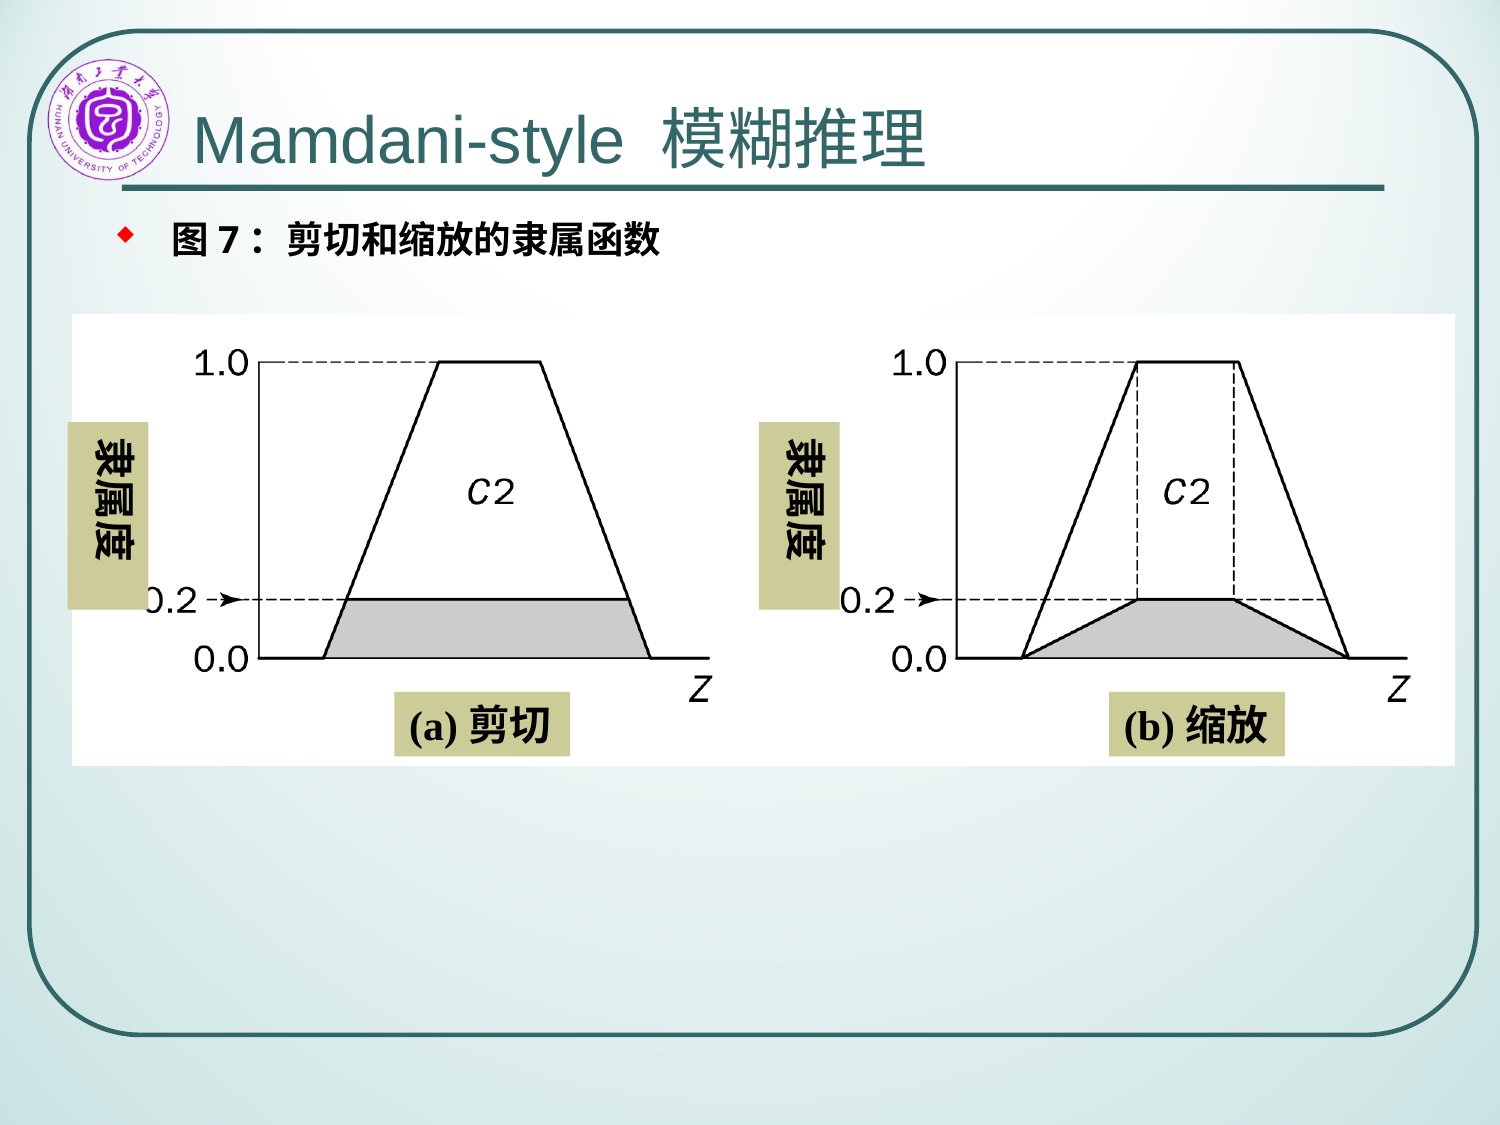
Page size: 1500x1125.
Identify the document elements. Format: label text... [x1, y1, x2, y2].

picture [0, 0, 1500, 1125]
title Mamdani-style 模糊推理 [159, 66, 1422, 185]
list 图7：剪切和缩放的隶属函数 [100, 208, 1422, 314]
list 图7：剪切和缩放的隶属函数 [100, 766, 1422, 1035]
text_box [67, 314, 1455, 766]
